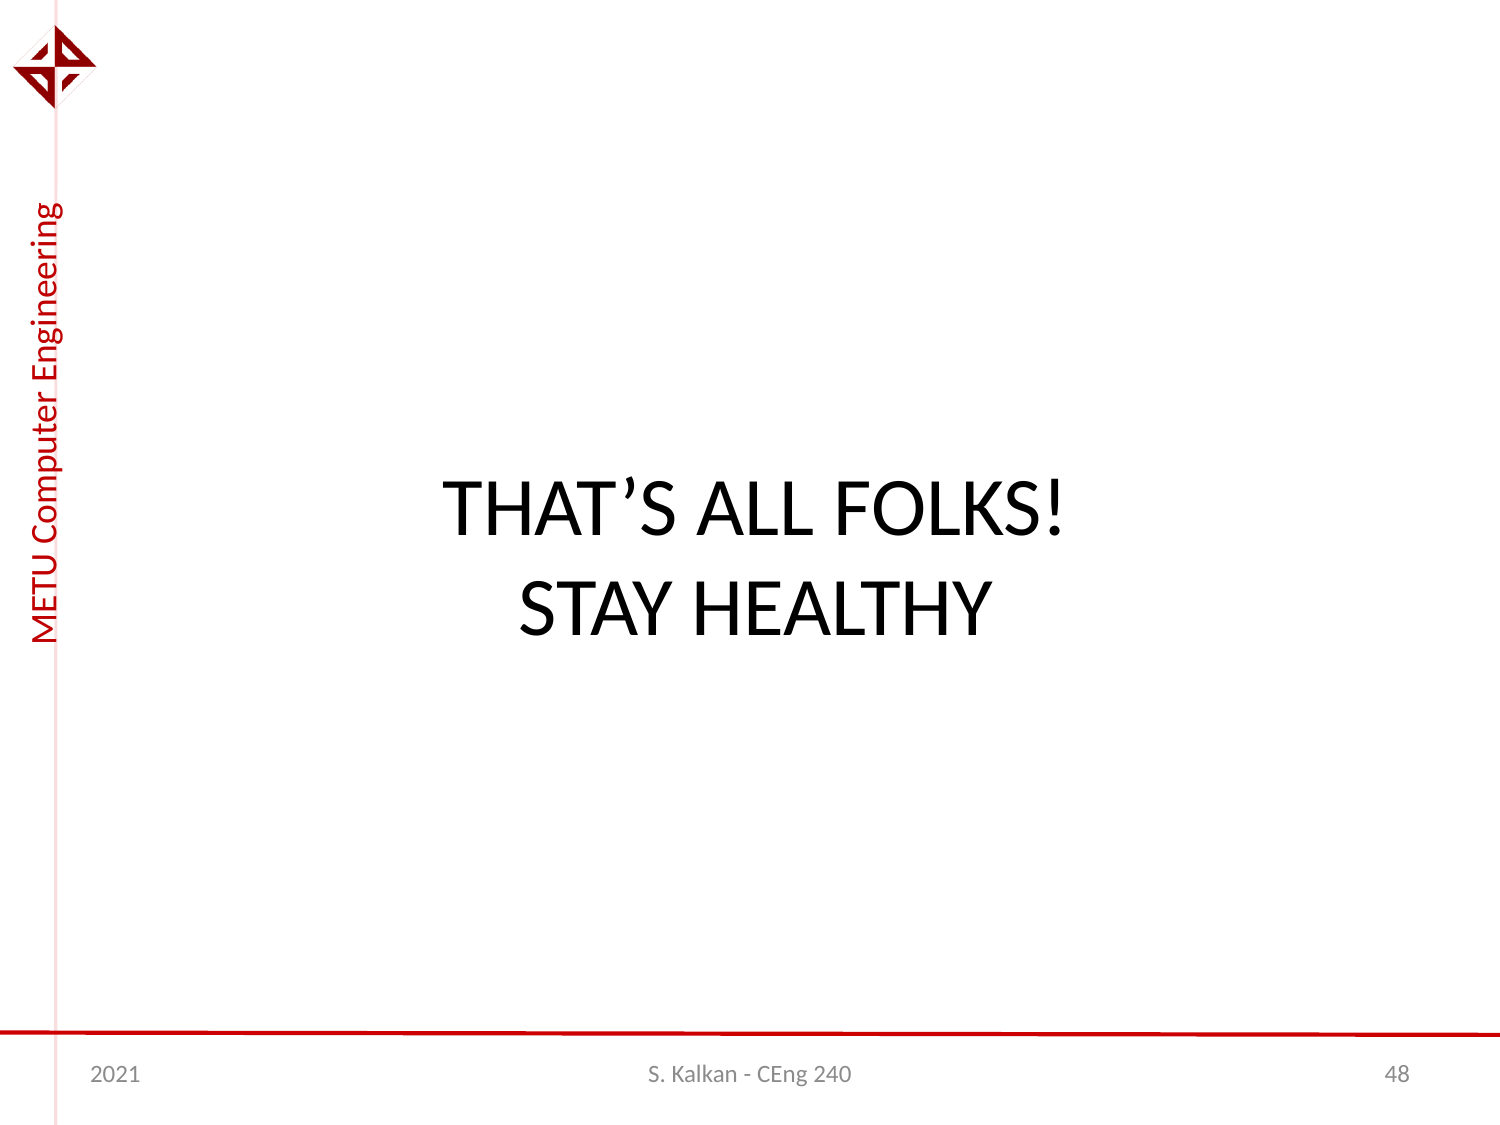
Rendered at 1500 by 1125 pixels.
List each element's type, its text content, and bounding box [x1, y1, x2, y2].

picture [12, 24, 54, 109]
title that’s all folks! Stay healthy [118, 444, 1394, 668]
footer S. Kalkan - CEng 240 [512, 1042, 988, 1103]
slide_number 48 [1074, 1042, 1425, 1103]
picture [58, 24, 97, 109]
slide_number 2021 [75, 1042, 425, 1103]
